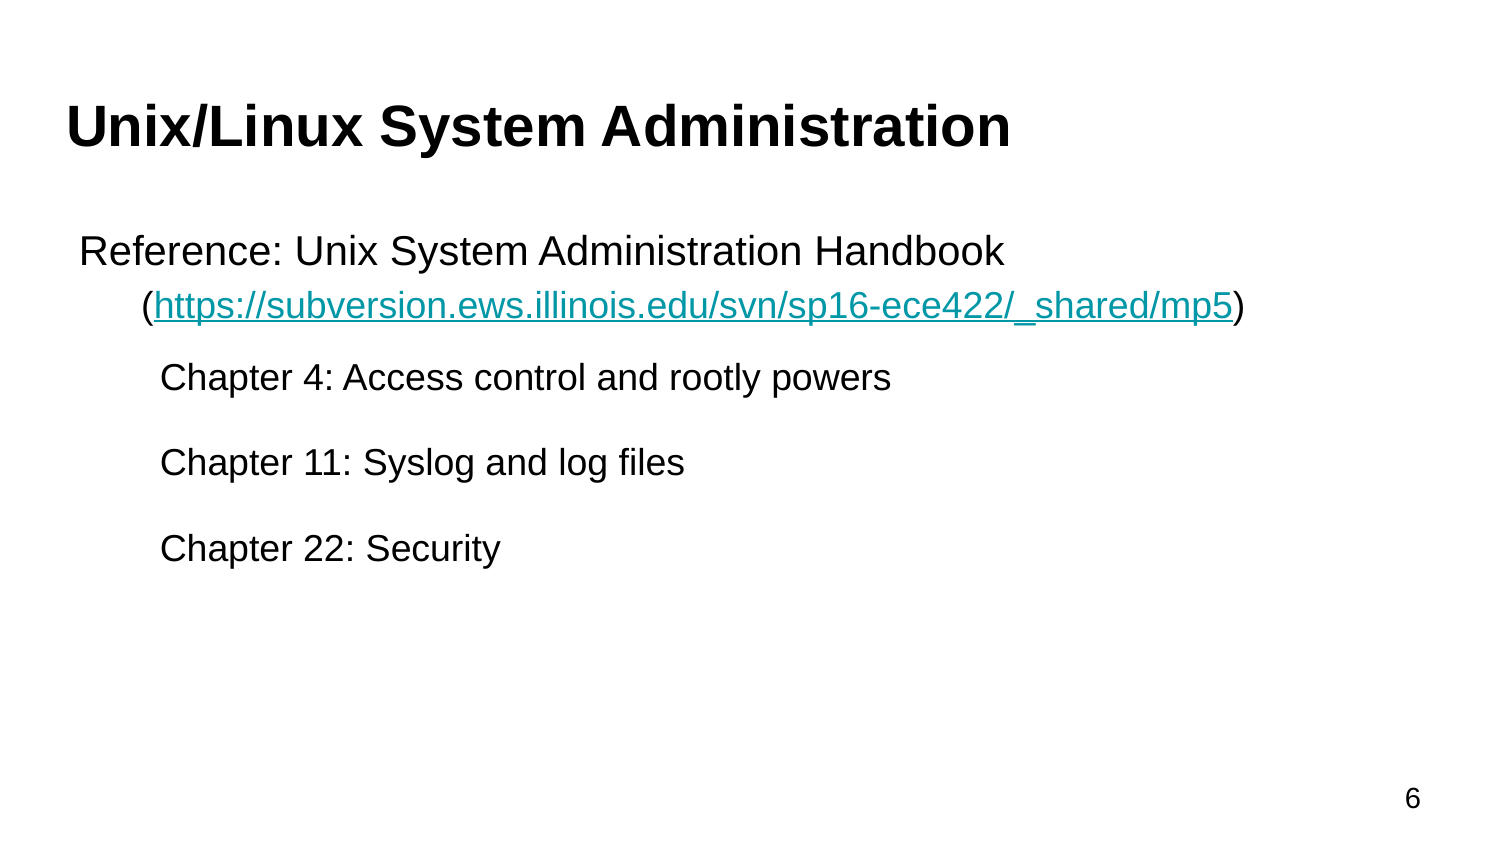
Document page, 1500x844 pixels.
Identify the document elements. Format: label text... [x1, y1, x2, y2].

title Unix/Linux System Administration [51, 72, 1449, 167]
slide_number ‹#› [1389, 764, 1480, 830]
list Reference: Unix System Administration Handbook (https://subversion.ews.illinois.edu/svn/sp16-ece422/_shared/mp5) Chapter 4: Access control and rootly powers Chapter 11: Syslog and log files Chapter 22: Security [51, 201, 1449, 762]
